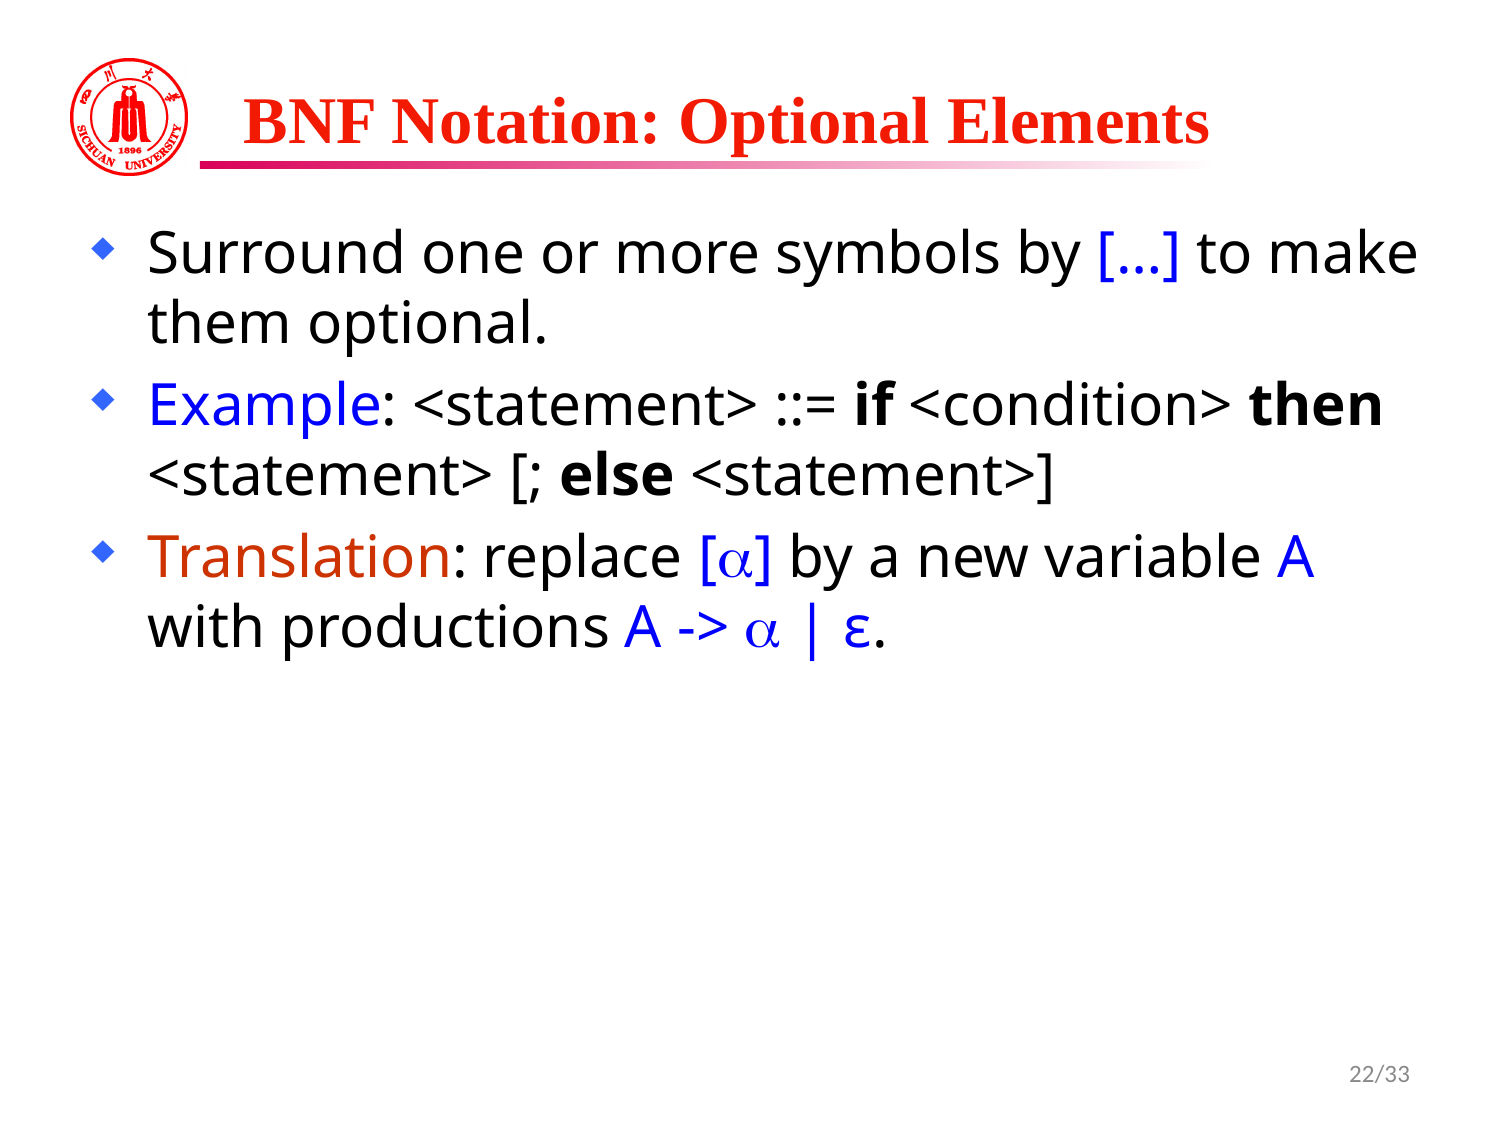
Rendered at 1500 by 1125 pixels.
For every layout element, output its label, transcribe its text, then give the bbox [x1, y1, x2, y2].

text_box [199, 161, 1214, 169]
text_box BNF Notation: Optional Elements [236, 72, 1219, 160]
text_box Surround one or more symbols by […] to make them optional. Example: <statement> ::= if <condition> then <statement> [; else <statement>] Translation: replace [] by a new variable A with productions A ->  | ε. [76, 207, 1436, 1012]
picture [70, 58, 188, 176]
slide_number 22/33 [1074, 1042, 1425, 1103]
